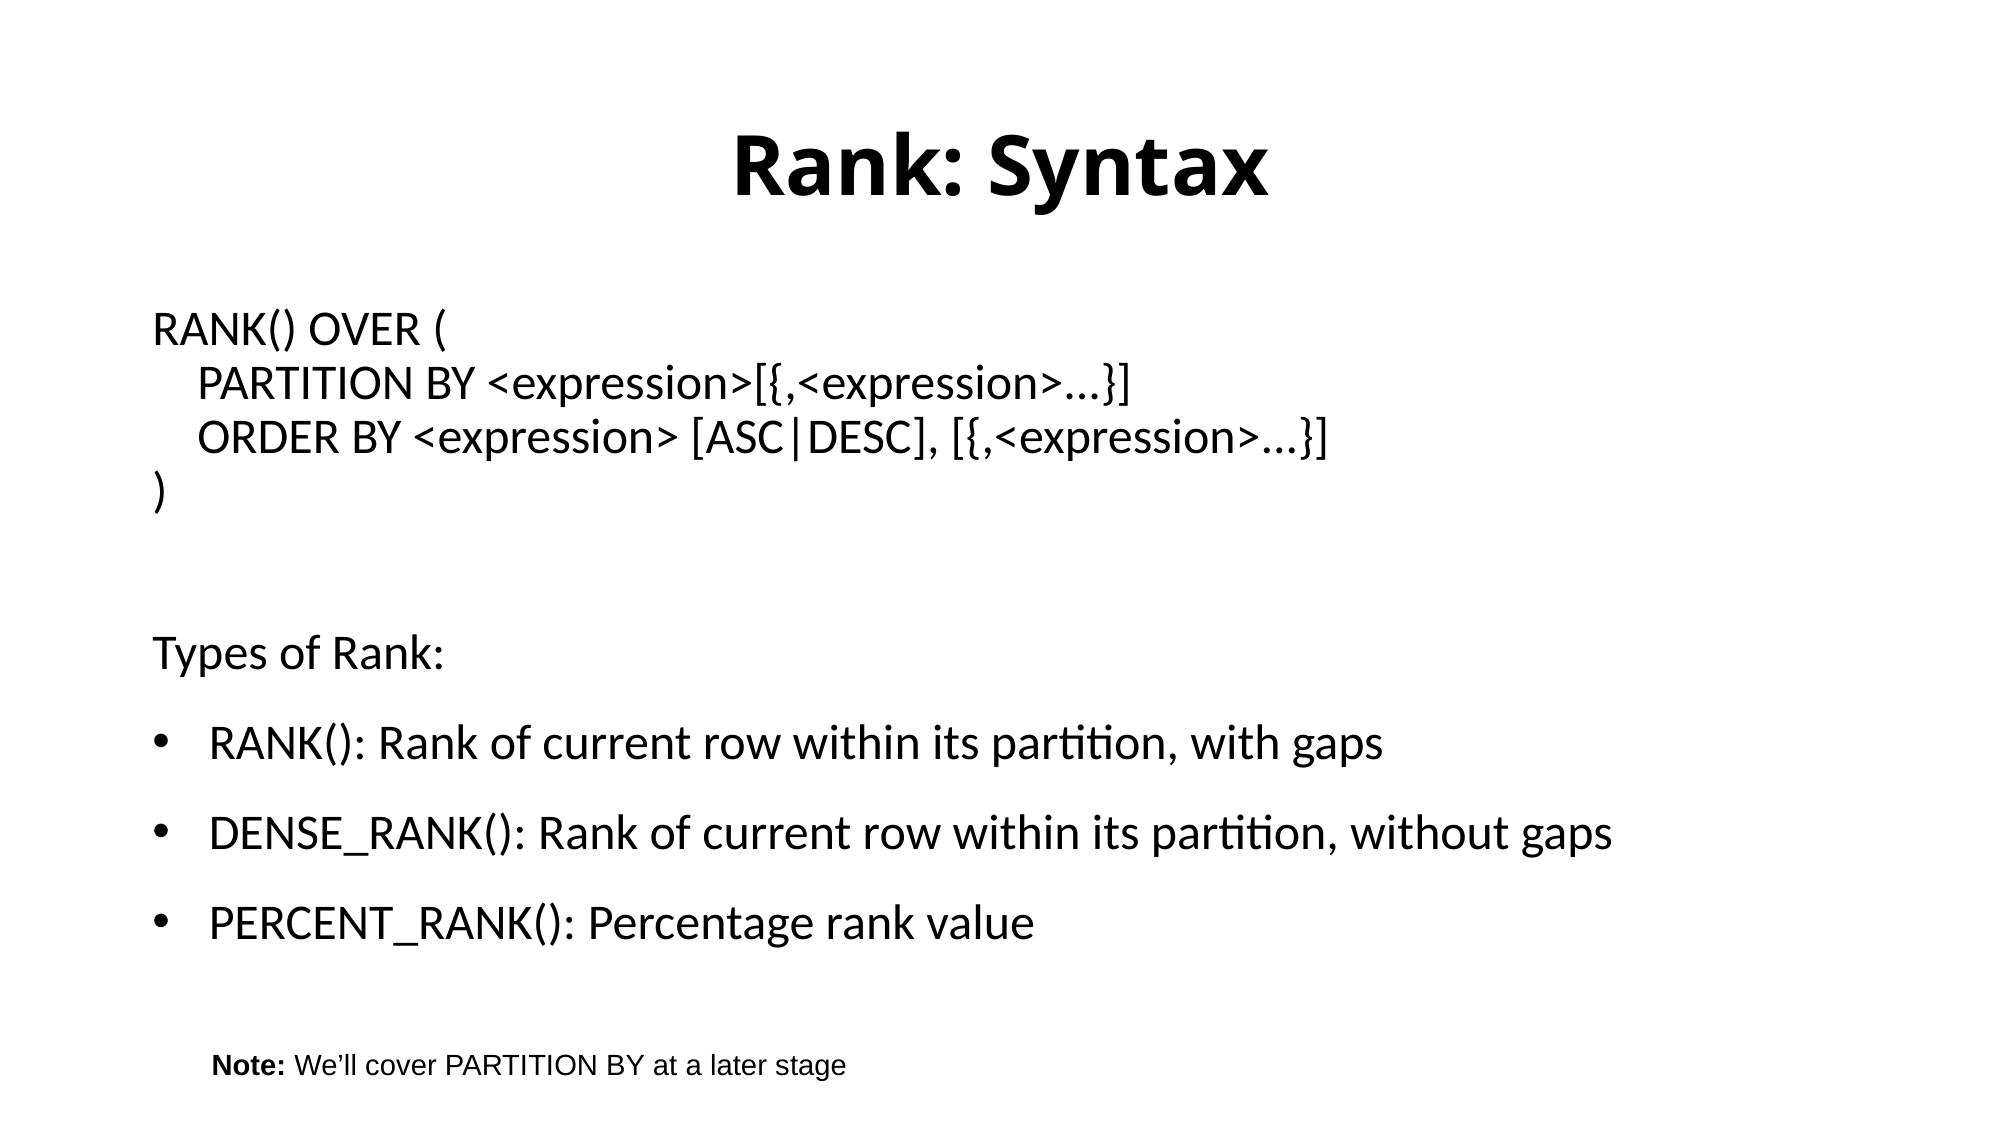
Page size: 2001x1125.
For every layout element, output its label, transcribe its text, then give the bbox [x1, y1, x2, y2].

text_box RANK() OVER ( PARTITION BY <expression>[{,<expression>...}] ORDER BY <expression> [ASC|DESC], [{,<expression>...}] ) Types of Rank: RANK(): Rank of current row within its partition, with gaps DENSE_RANK(): Rank of current row within its partition, without gaps PERCENT_RANK(): Percentage rank value [137, 294, 1863, 1009]
title Rank: Syntax [137, 59, 1863, 278]
text_box Note: We’ll cover PARTITION BY at a later stage [196, 1038, 1758, 1090]
